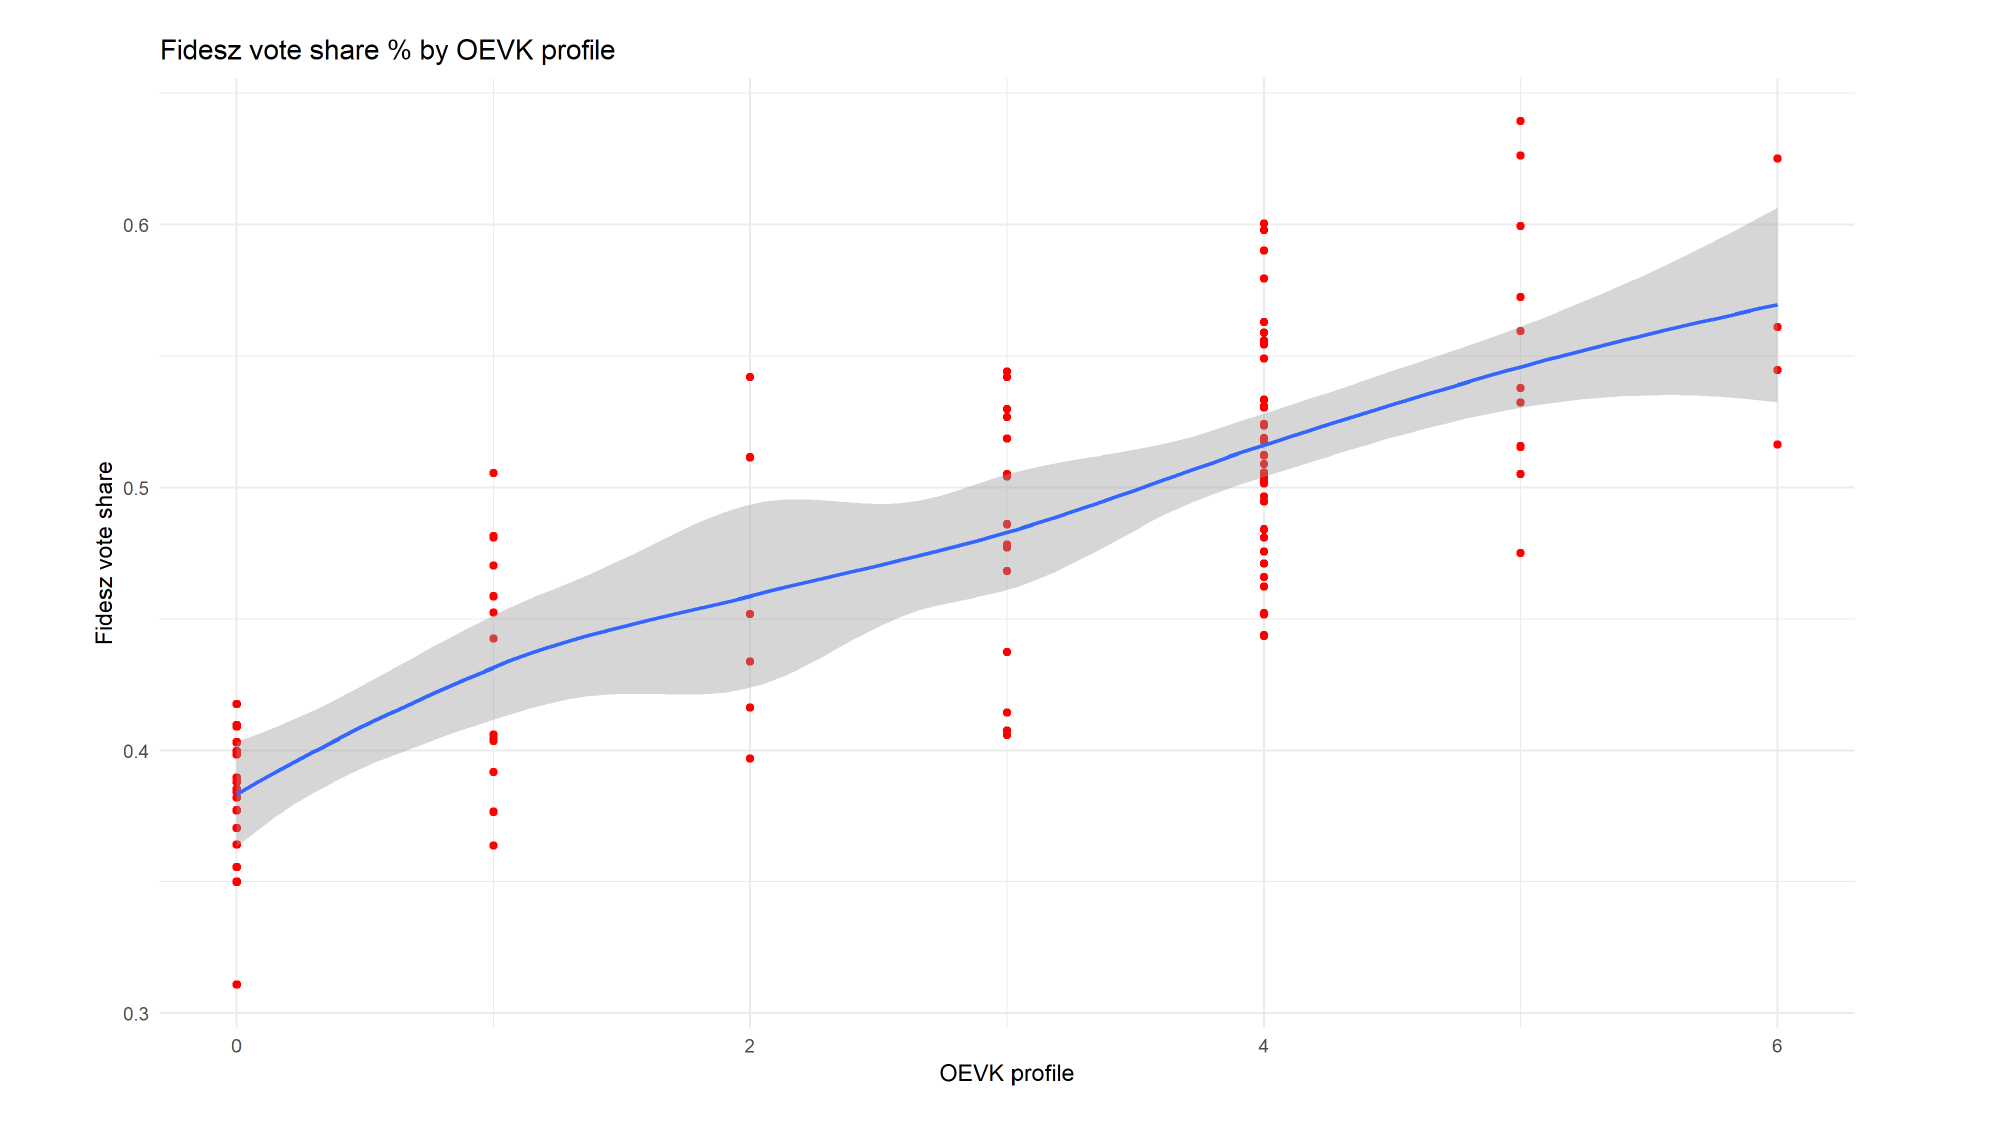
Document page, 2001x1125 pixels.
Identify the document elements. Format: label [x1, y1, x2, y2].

picture [82, 27, 1866, 1097]
